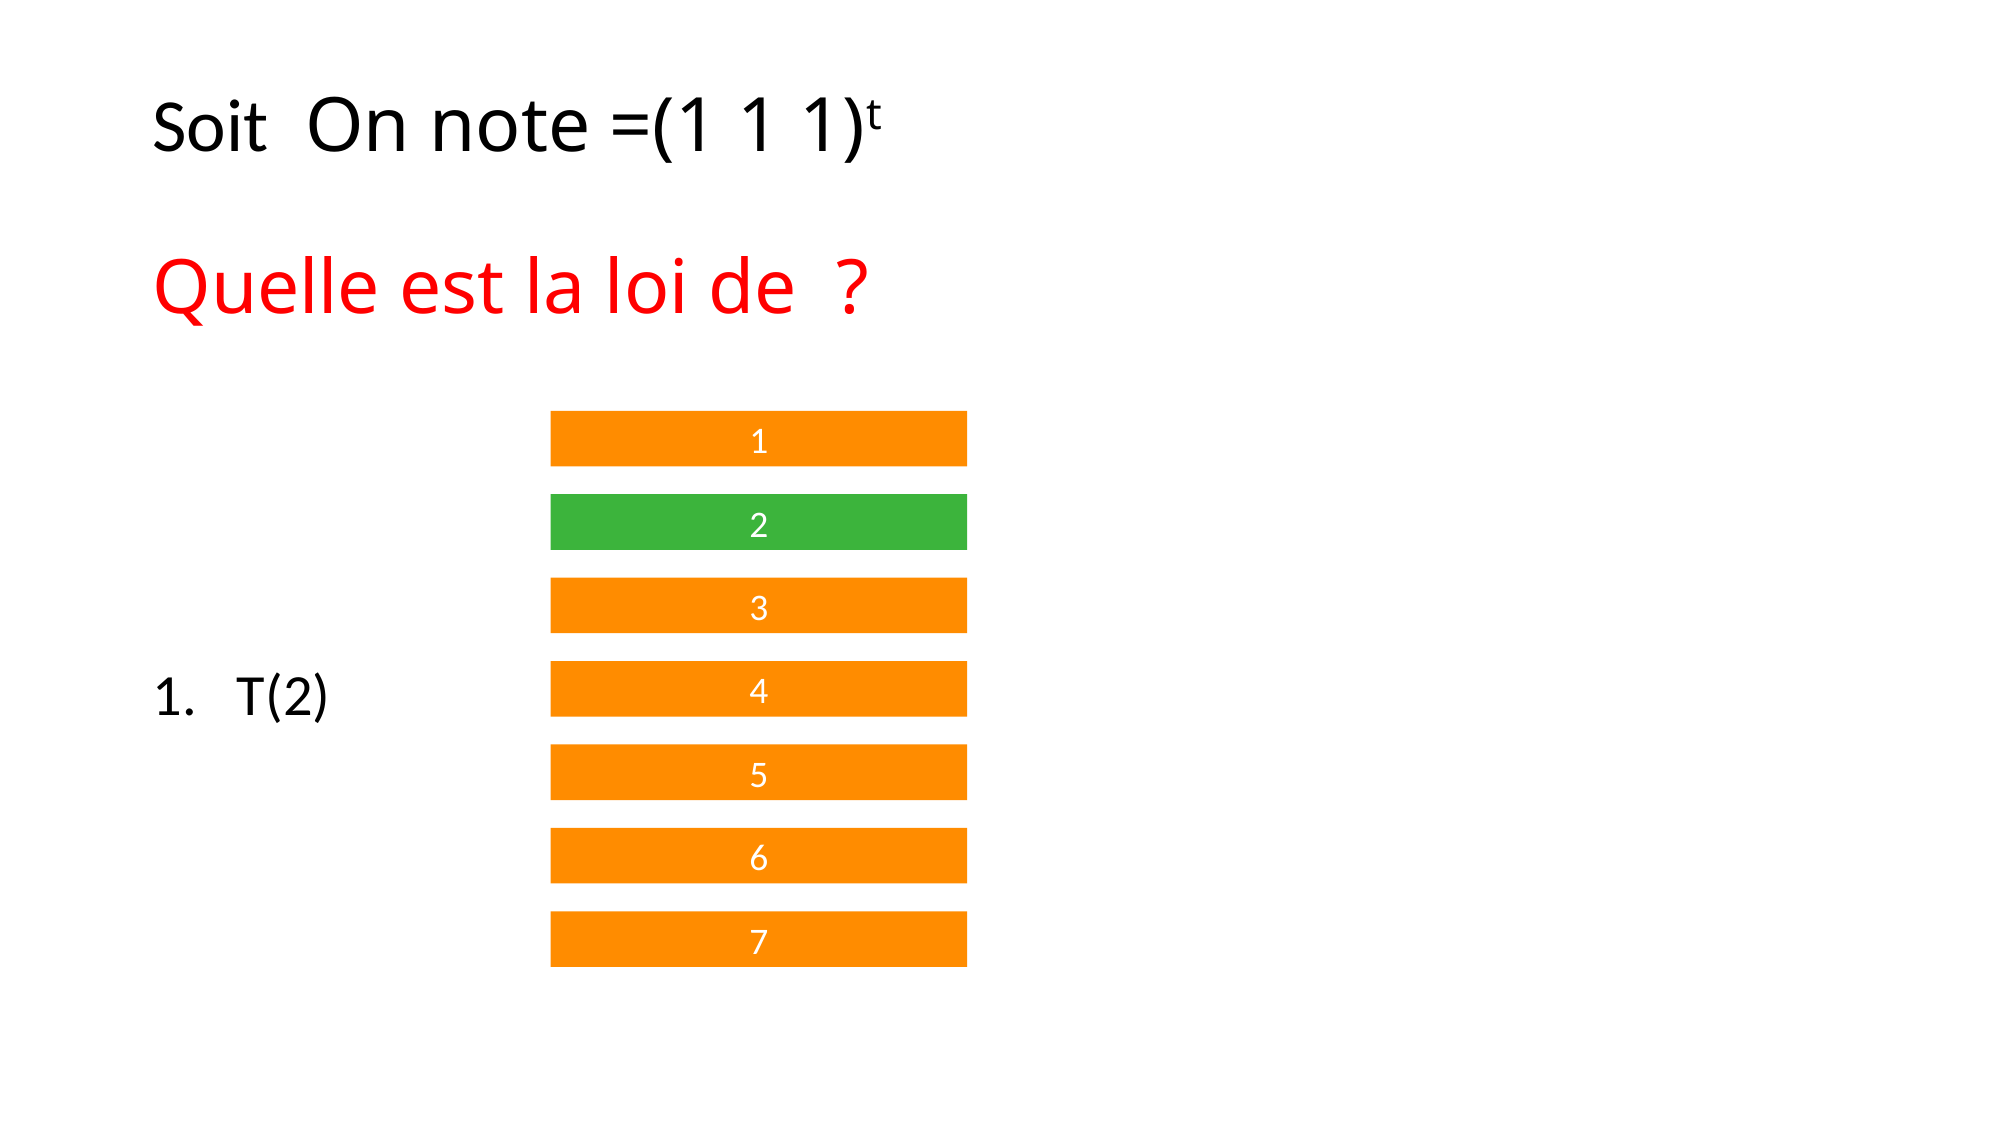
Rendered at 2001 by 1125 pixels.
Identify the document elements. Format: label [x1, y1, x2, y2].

text_box [550, 410, 968, 967]
